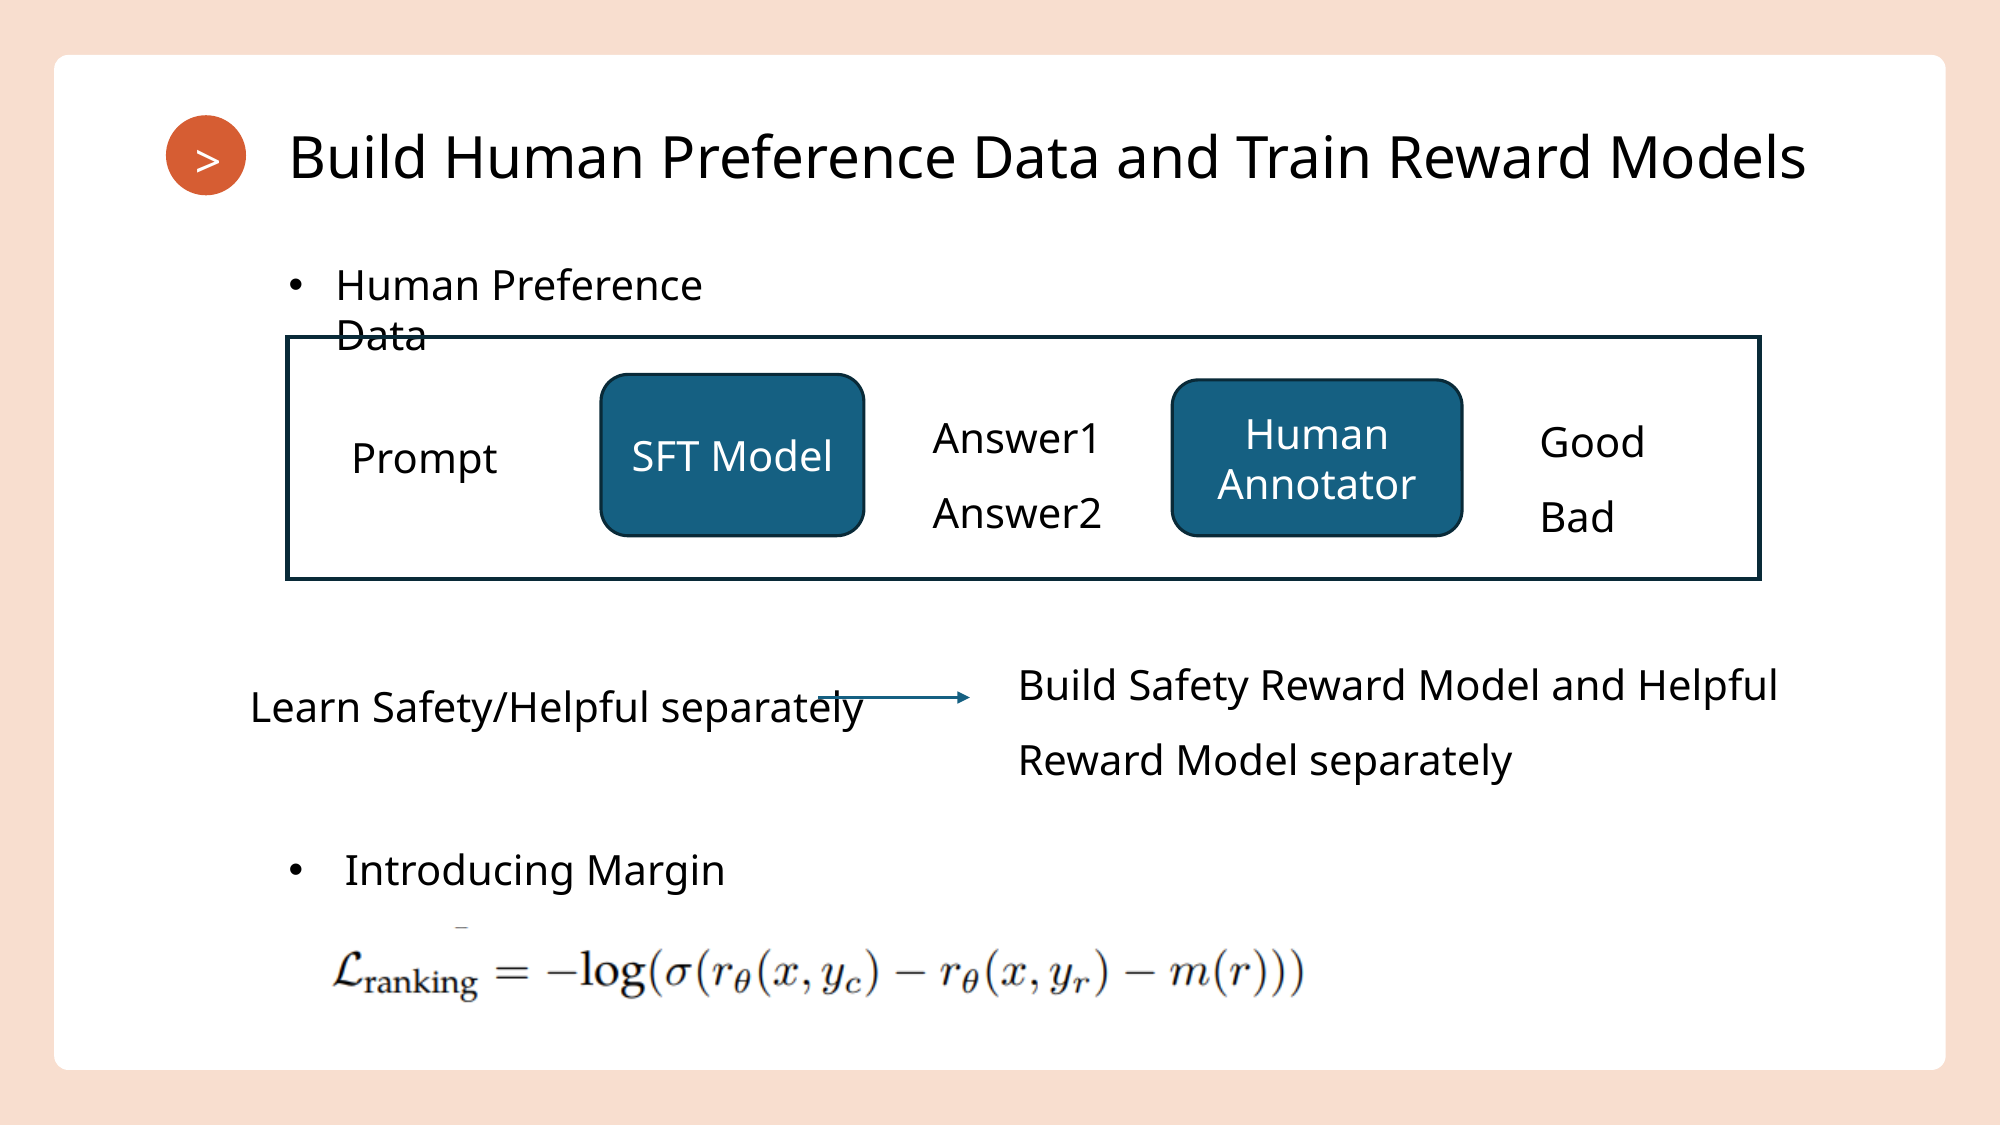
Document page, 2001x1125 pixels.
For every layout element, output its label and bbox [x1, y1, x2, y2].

picture [314, 926, 1318, 1019]
text_box [165, 114, 247, 196]
text_box [53, 54, 1947, 1071]
